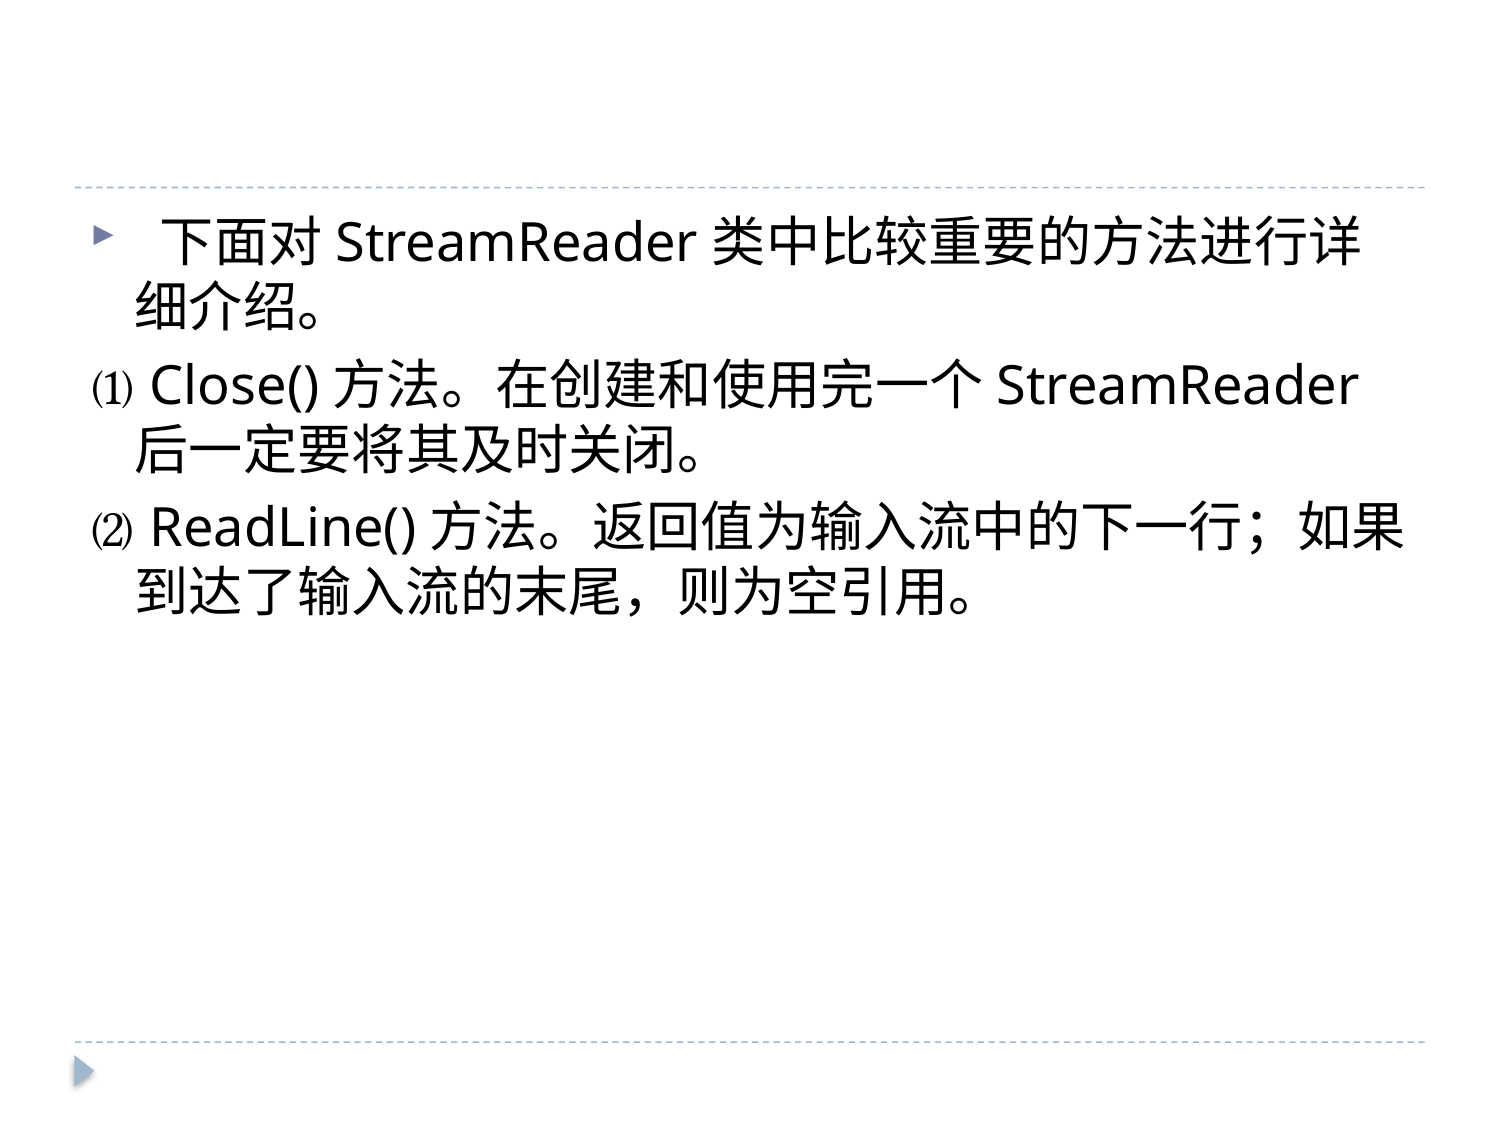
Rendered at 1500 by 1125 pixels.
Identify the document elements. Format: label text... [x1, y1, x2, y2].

list 下面对StreamReader类中比较重要的方法进行详细介绍。 ⑴ Close()方法。在创建和使用完一个StreamReader后一定要将其及时关闭。 ⑵ ReadLine()方法。返回值为输入流中的下一行；如果到达了输入流的末尾，则为空引用。 [75, 200, 1425, 1010]
